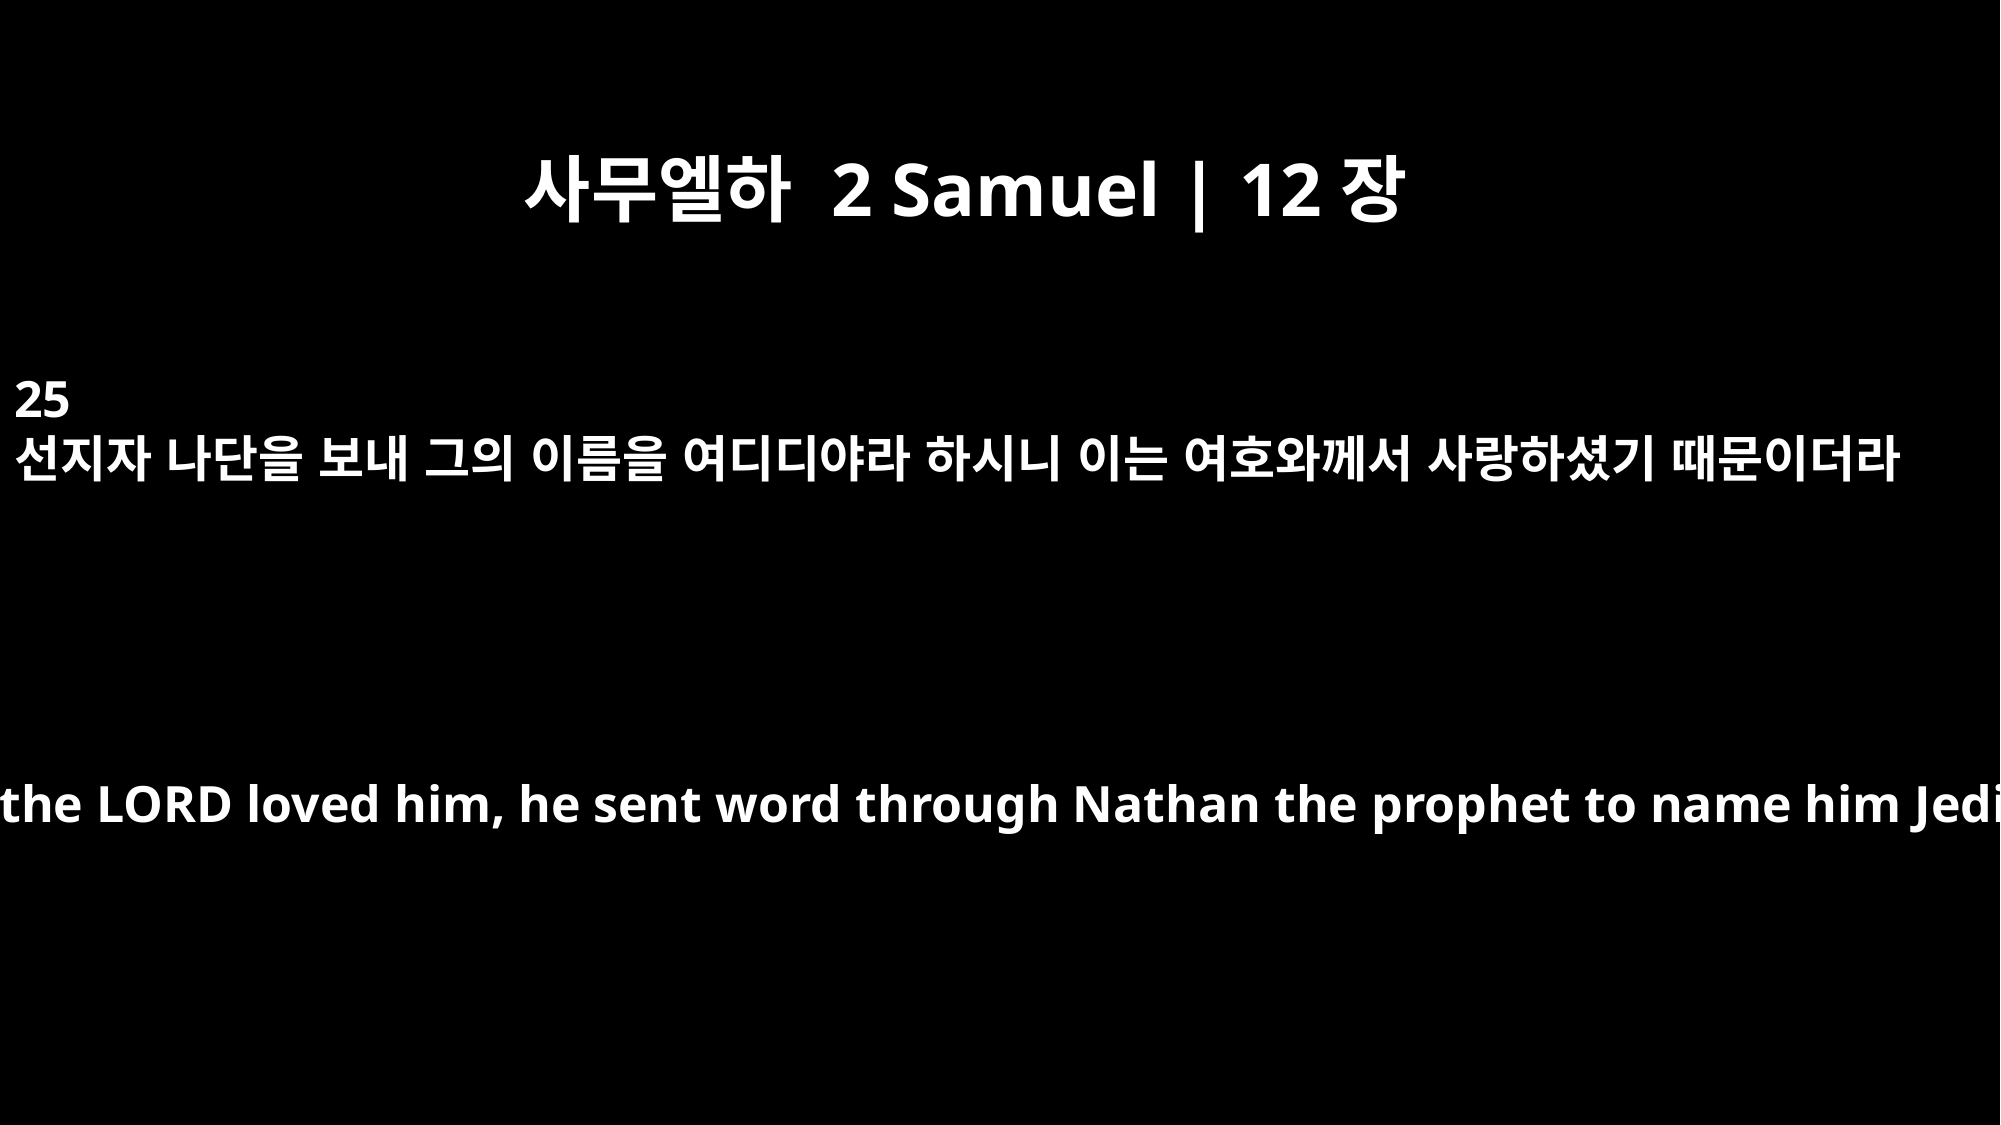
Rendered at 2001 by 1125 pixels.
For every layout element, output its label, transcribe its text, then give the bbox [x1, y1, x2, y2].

text_box and because the LORD loved him, he sent word through Nathan the prophet to name him Jedidiah. [0, 764, 2000, 840]
text_box 사무엘하 2 Samuel | 12장 [509, 136, 1423, 239]
text_box 25 선지자 나단을 보내 그의 이름을 여디디야라 하시니 이는 여호와께서 사랑하셨기 때문이더라 [0, 359, 1918, 495]
